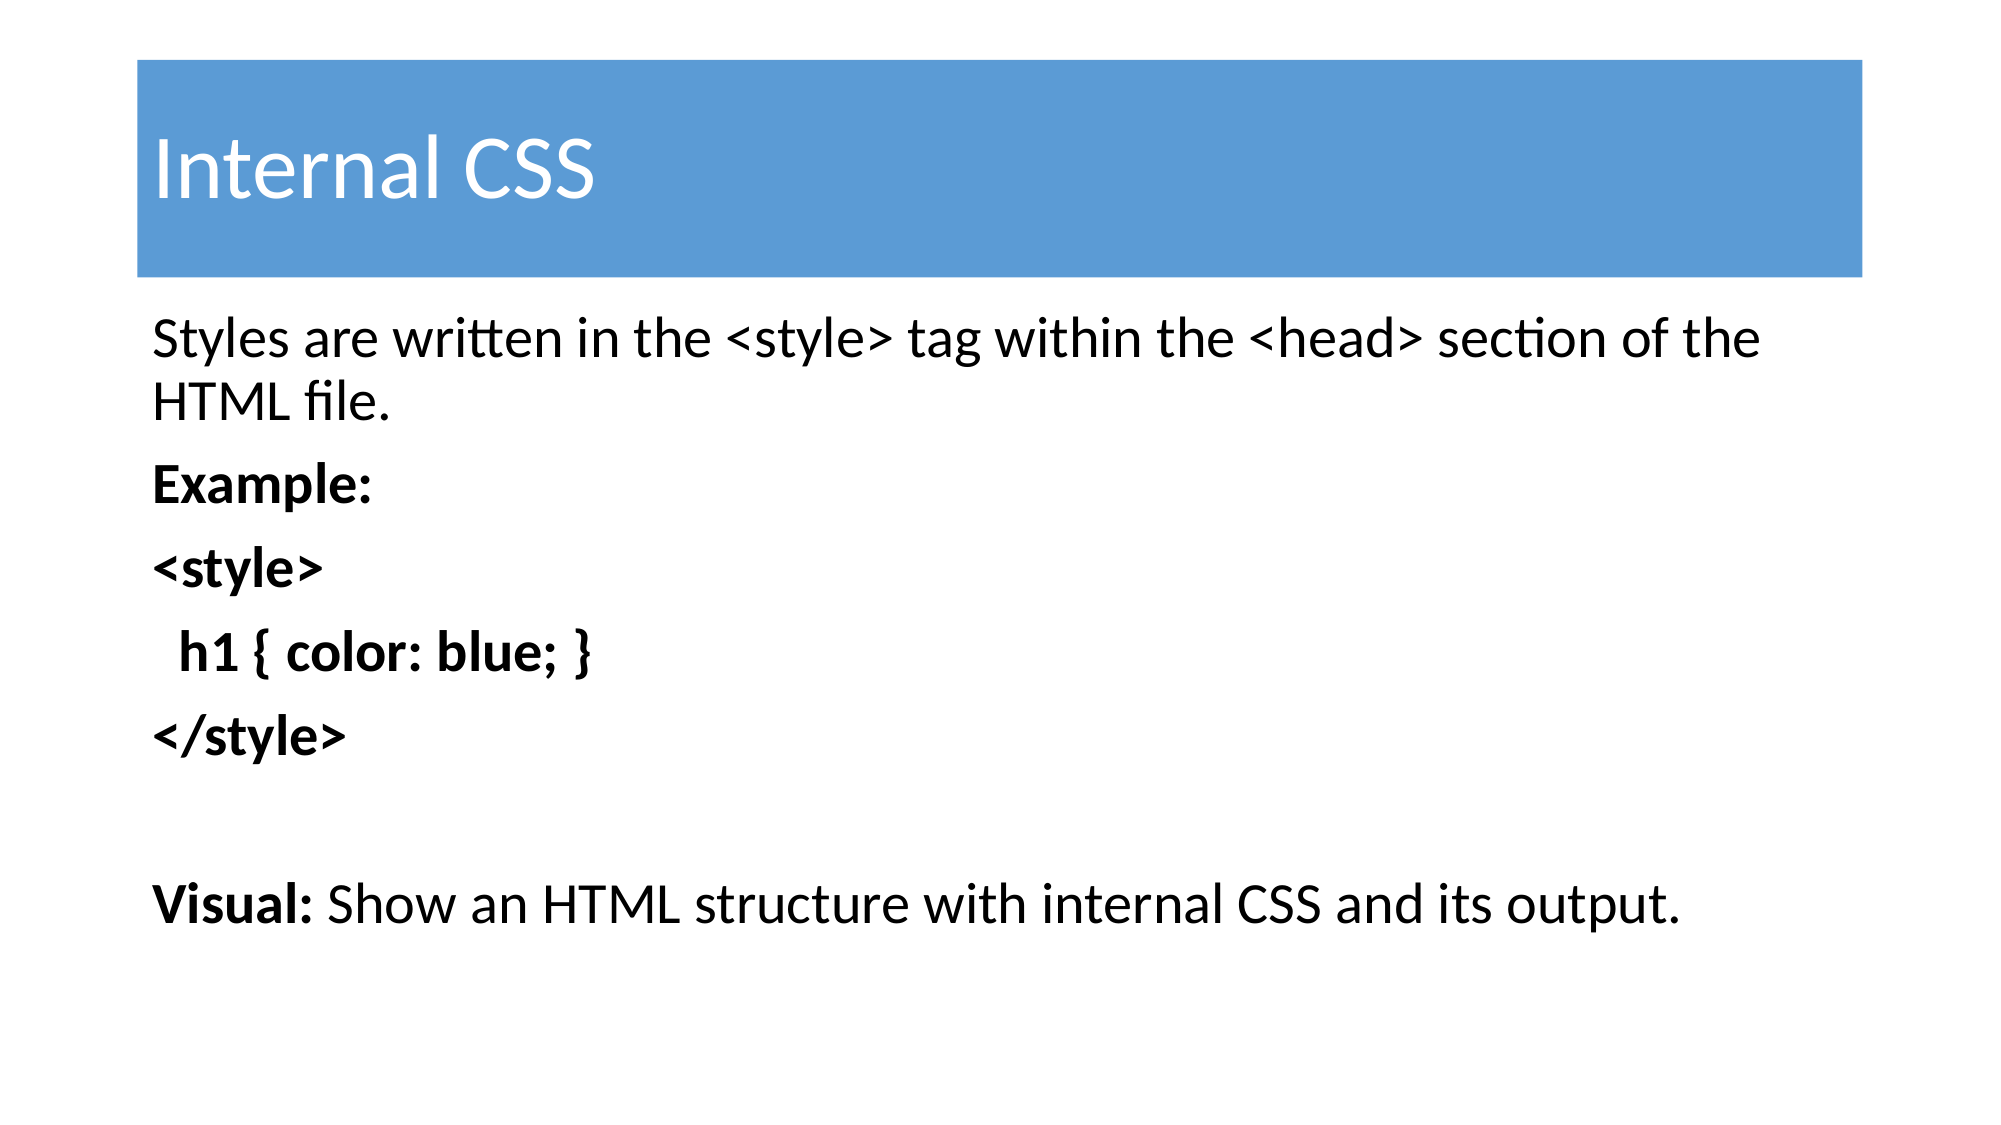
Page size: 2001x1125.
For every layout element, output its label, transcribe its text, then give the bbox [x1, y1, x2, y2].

title Internal CSS [137, 59, 1863, 278]
list Styles are written in the <style> tag within the <head> section of the HTML file. Example: <style> h1 { color: blue; } </style> Visual: Show an HTML structure with internal CSS and its output. [137, 299, 1863, 1014]
